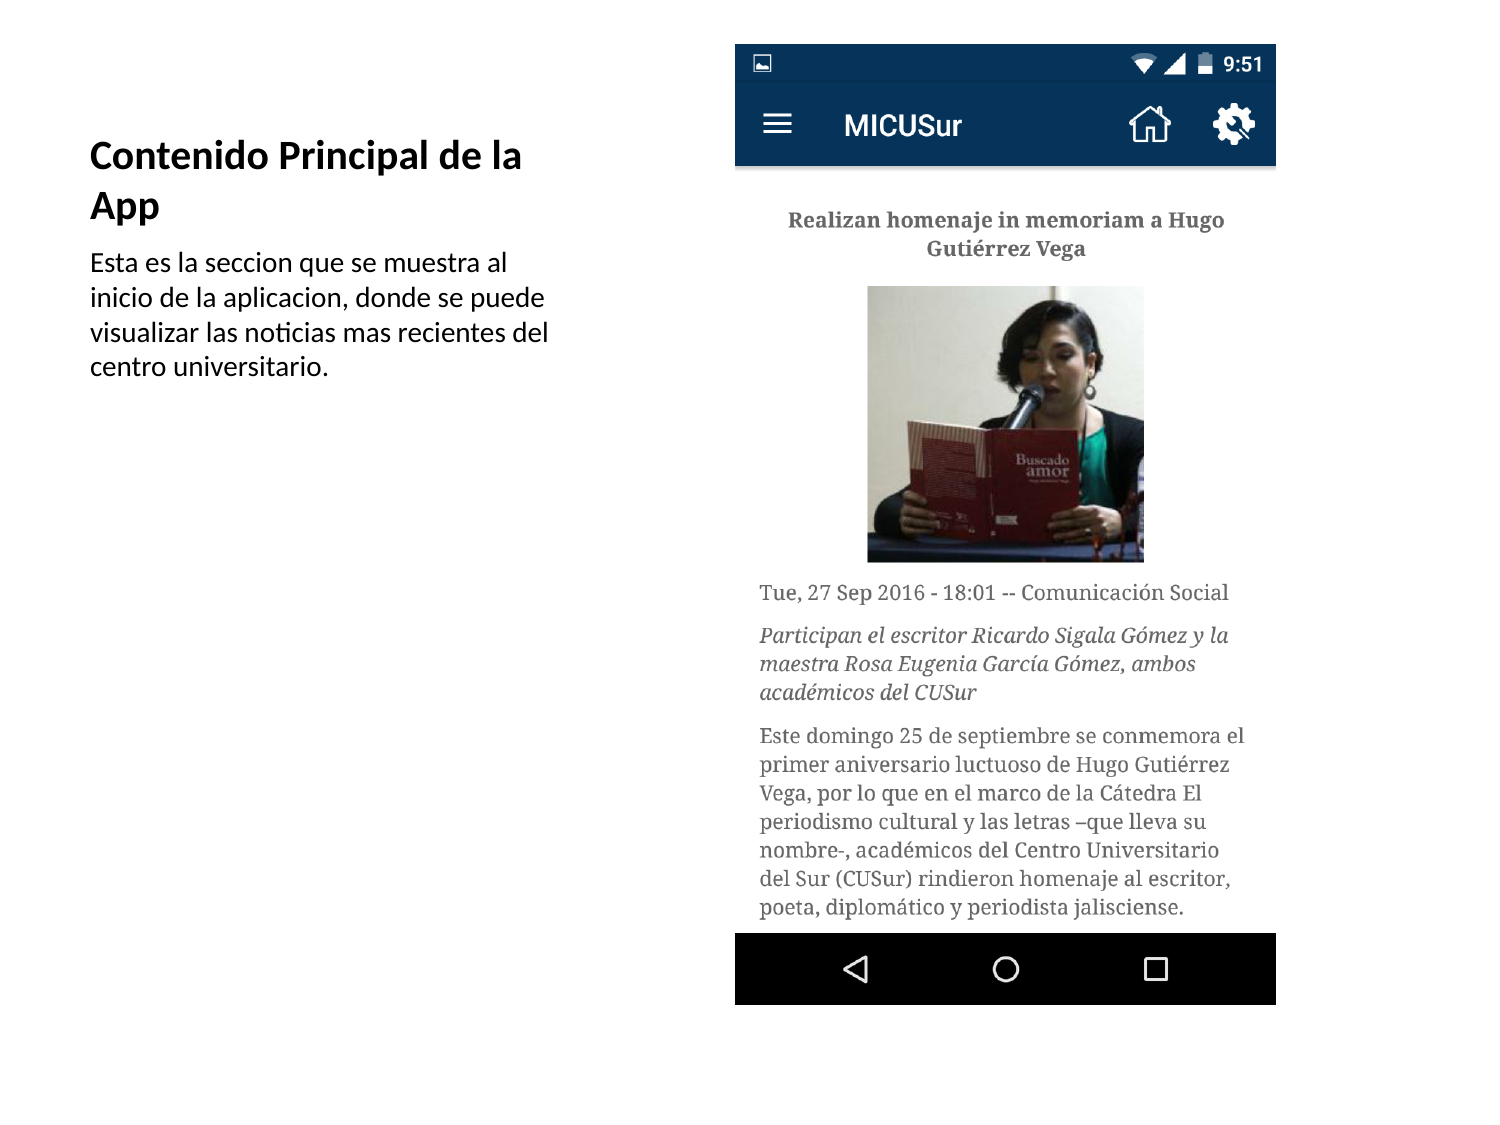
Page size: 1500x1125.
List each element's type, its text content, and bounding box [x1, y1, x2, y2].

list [586, 44, 1426, 1006]
title Contenido Principal de la App [75, 44, 569, 235]
list Esta es la seccion que se muestra al inicio de la aplicacion, donde se puede visualizar las noticias mas recientes del centro universitario. [75, 235, 569, 1005]
